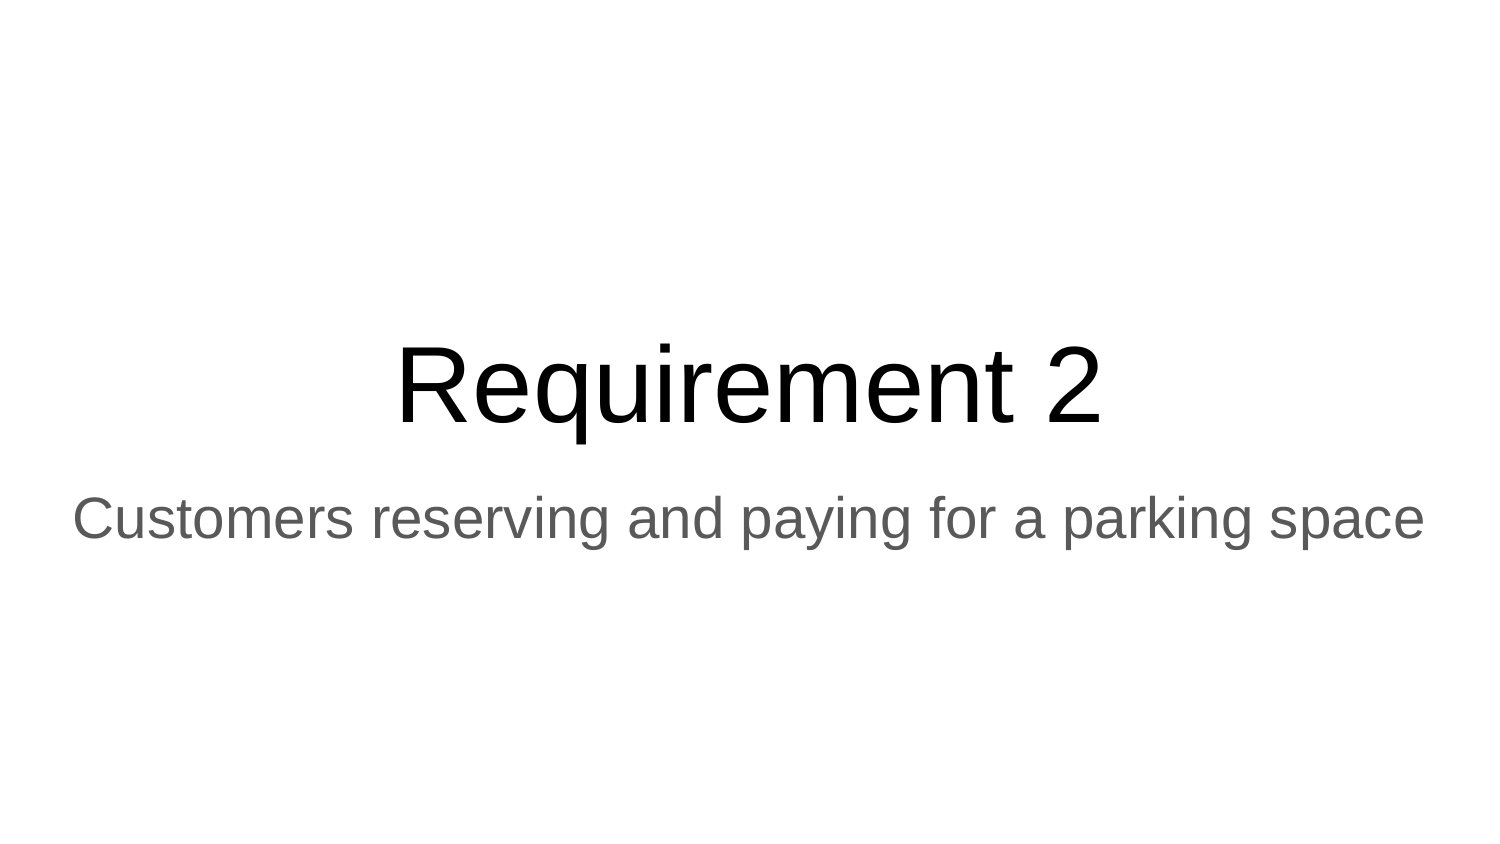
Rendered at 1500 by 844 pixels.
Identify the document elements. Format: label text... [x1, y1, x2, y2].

subtitle Customers reserving and paying for a parking space [51, 464, 1449, 595]
title Requirement 2 [51, 122, 1449, 459]
